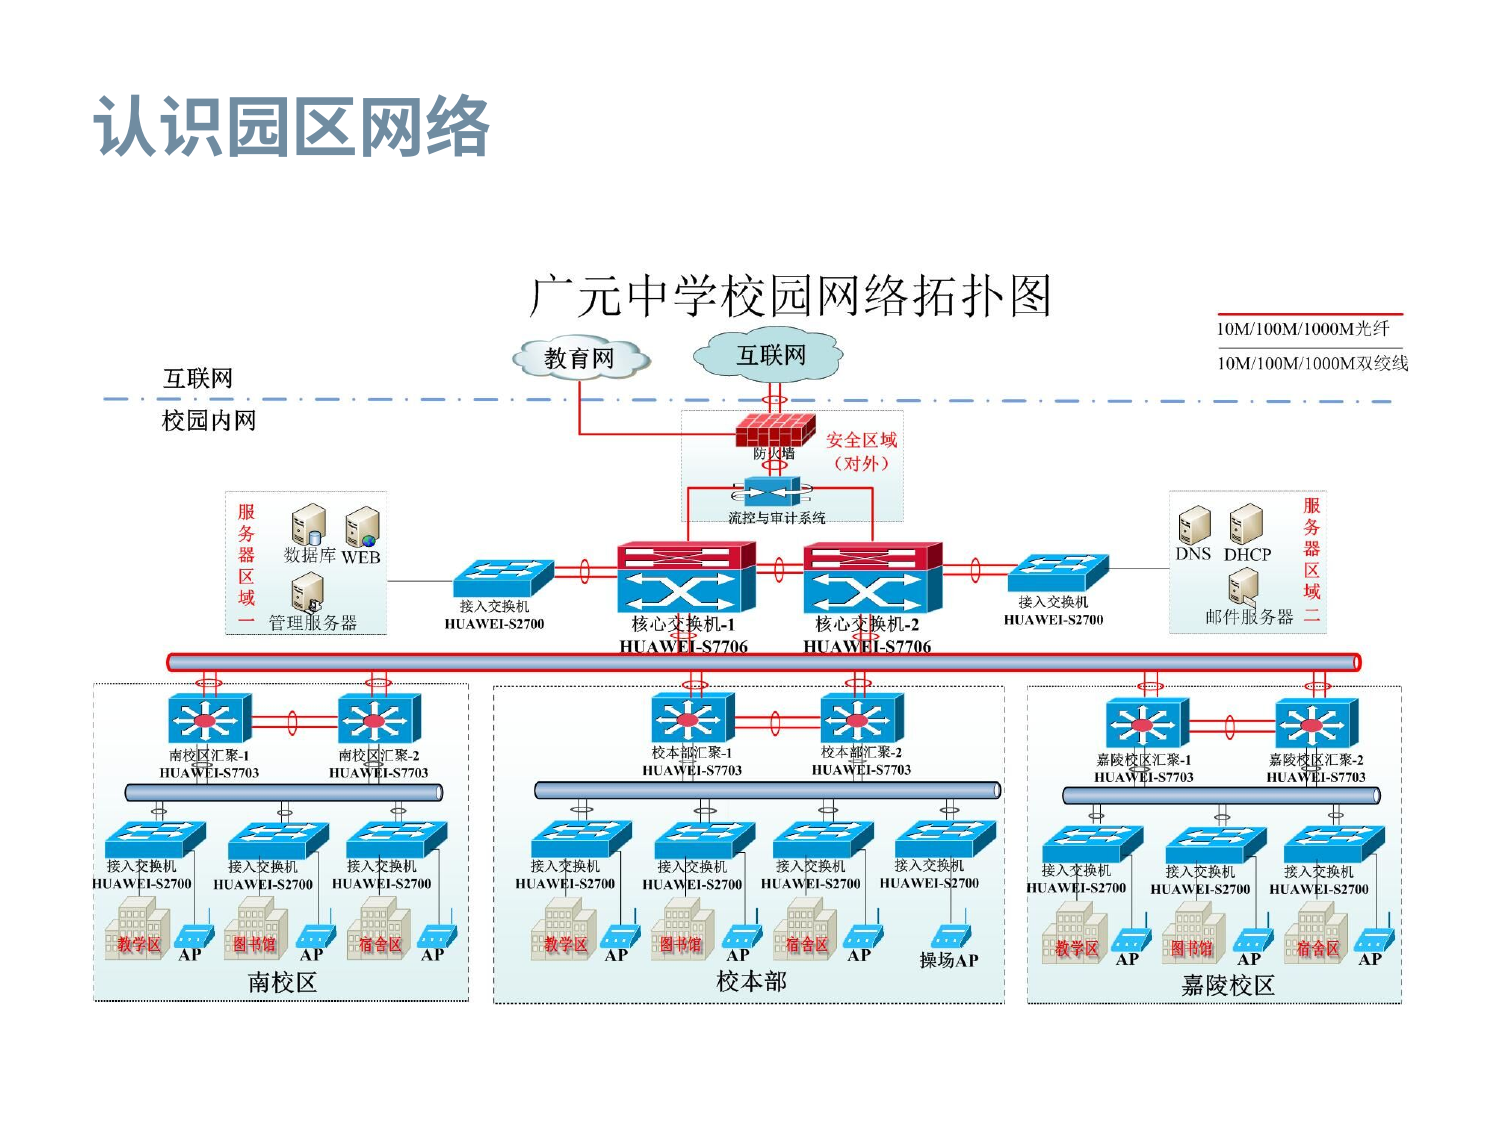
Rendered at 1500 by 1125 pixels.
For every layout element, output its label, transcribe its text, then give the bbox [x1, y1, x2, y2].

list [91, 262, 1409, 1006]
text_box 认识园区网络 [76, 30, 1427, 219]
